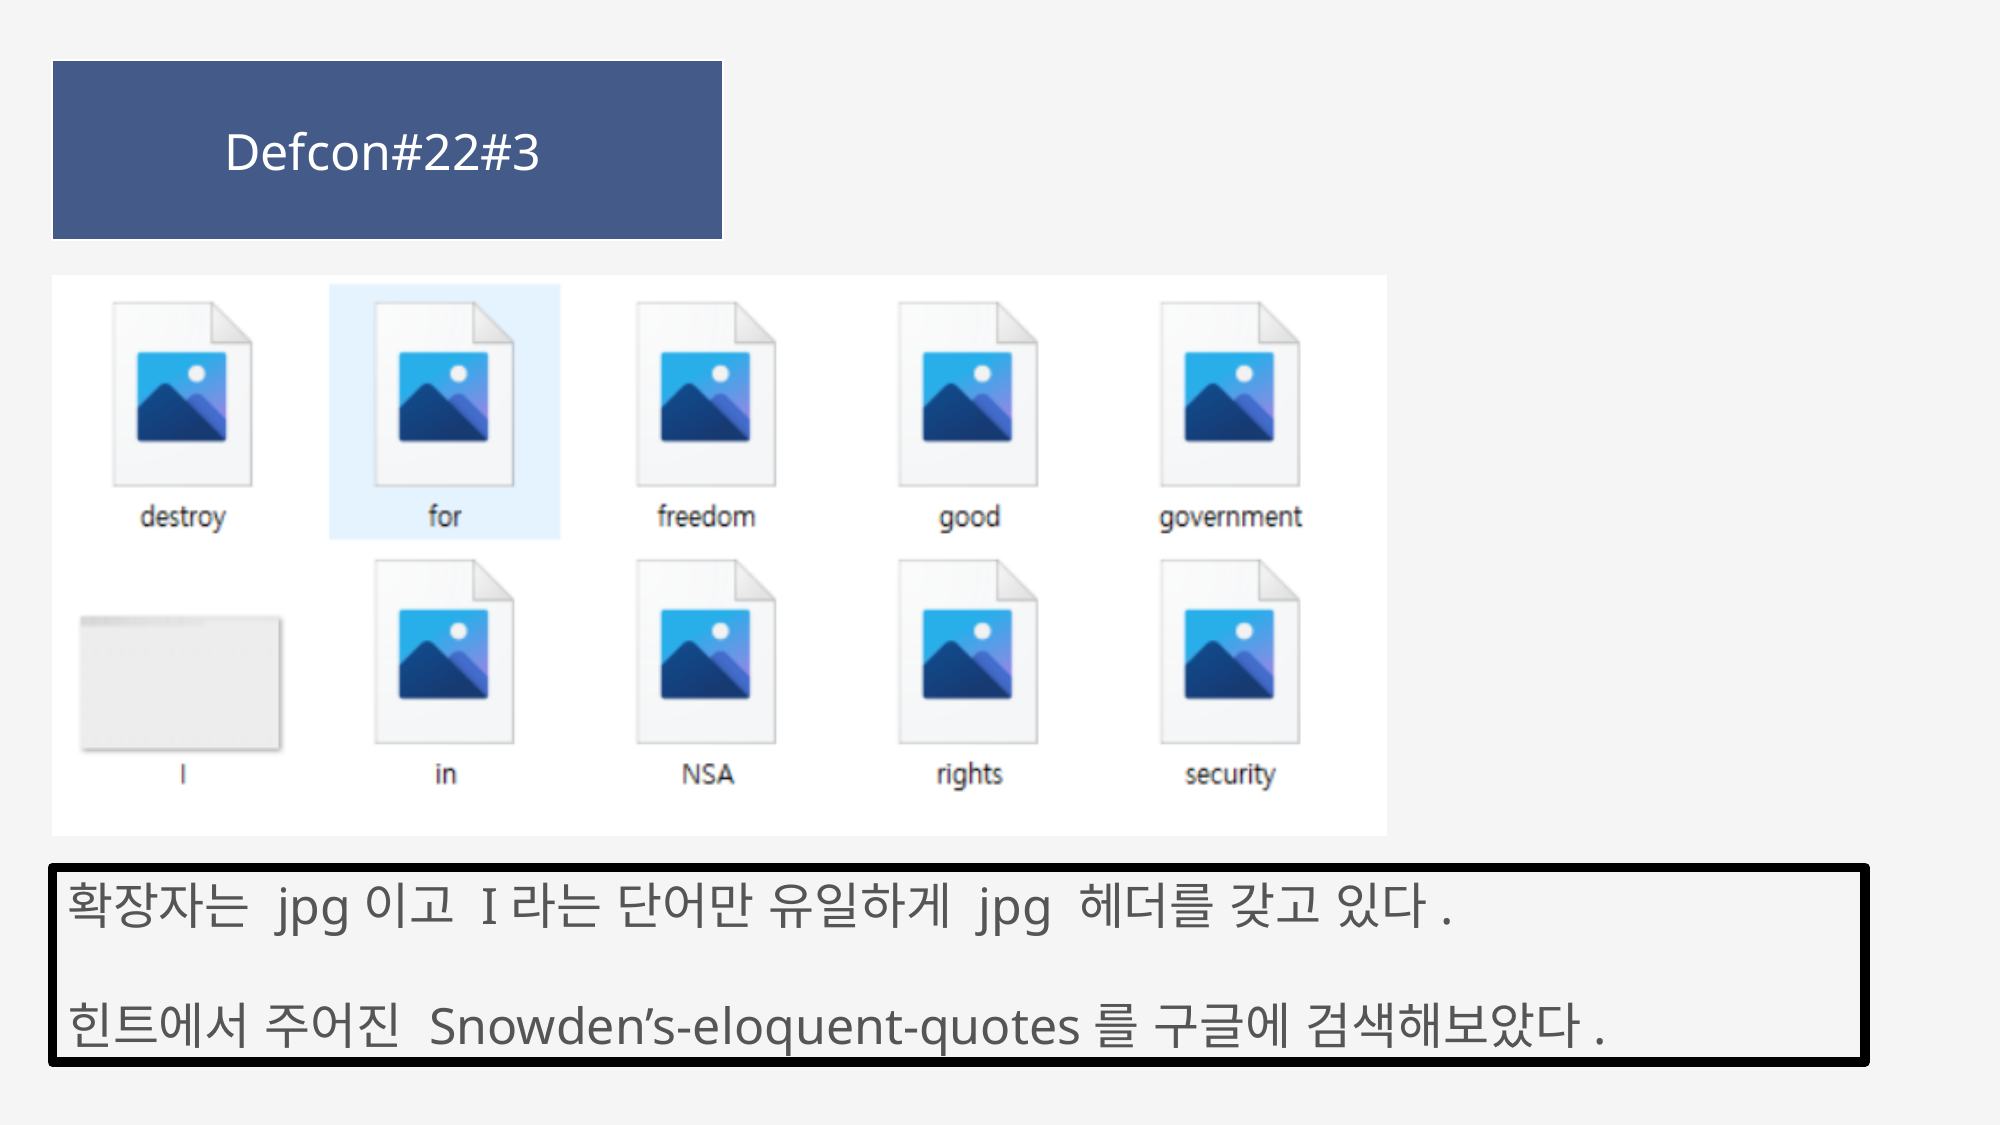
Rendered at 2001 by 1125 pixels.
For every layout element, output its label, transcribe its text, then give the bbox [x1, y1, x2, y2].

picture [52, 275, 1387, 836]
text_box 확장자는 jpg이고 I라는 단어만 유일하게 jpg 헤더를 갖고 있다. 힌트에서 주어진 Snowden’s-eloquent-quotes를 구글에 검색해보았다. [52, 867, 1865, 1063]
text_box Defcon#22#3 [51, 59, 724, 241]
